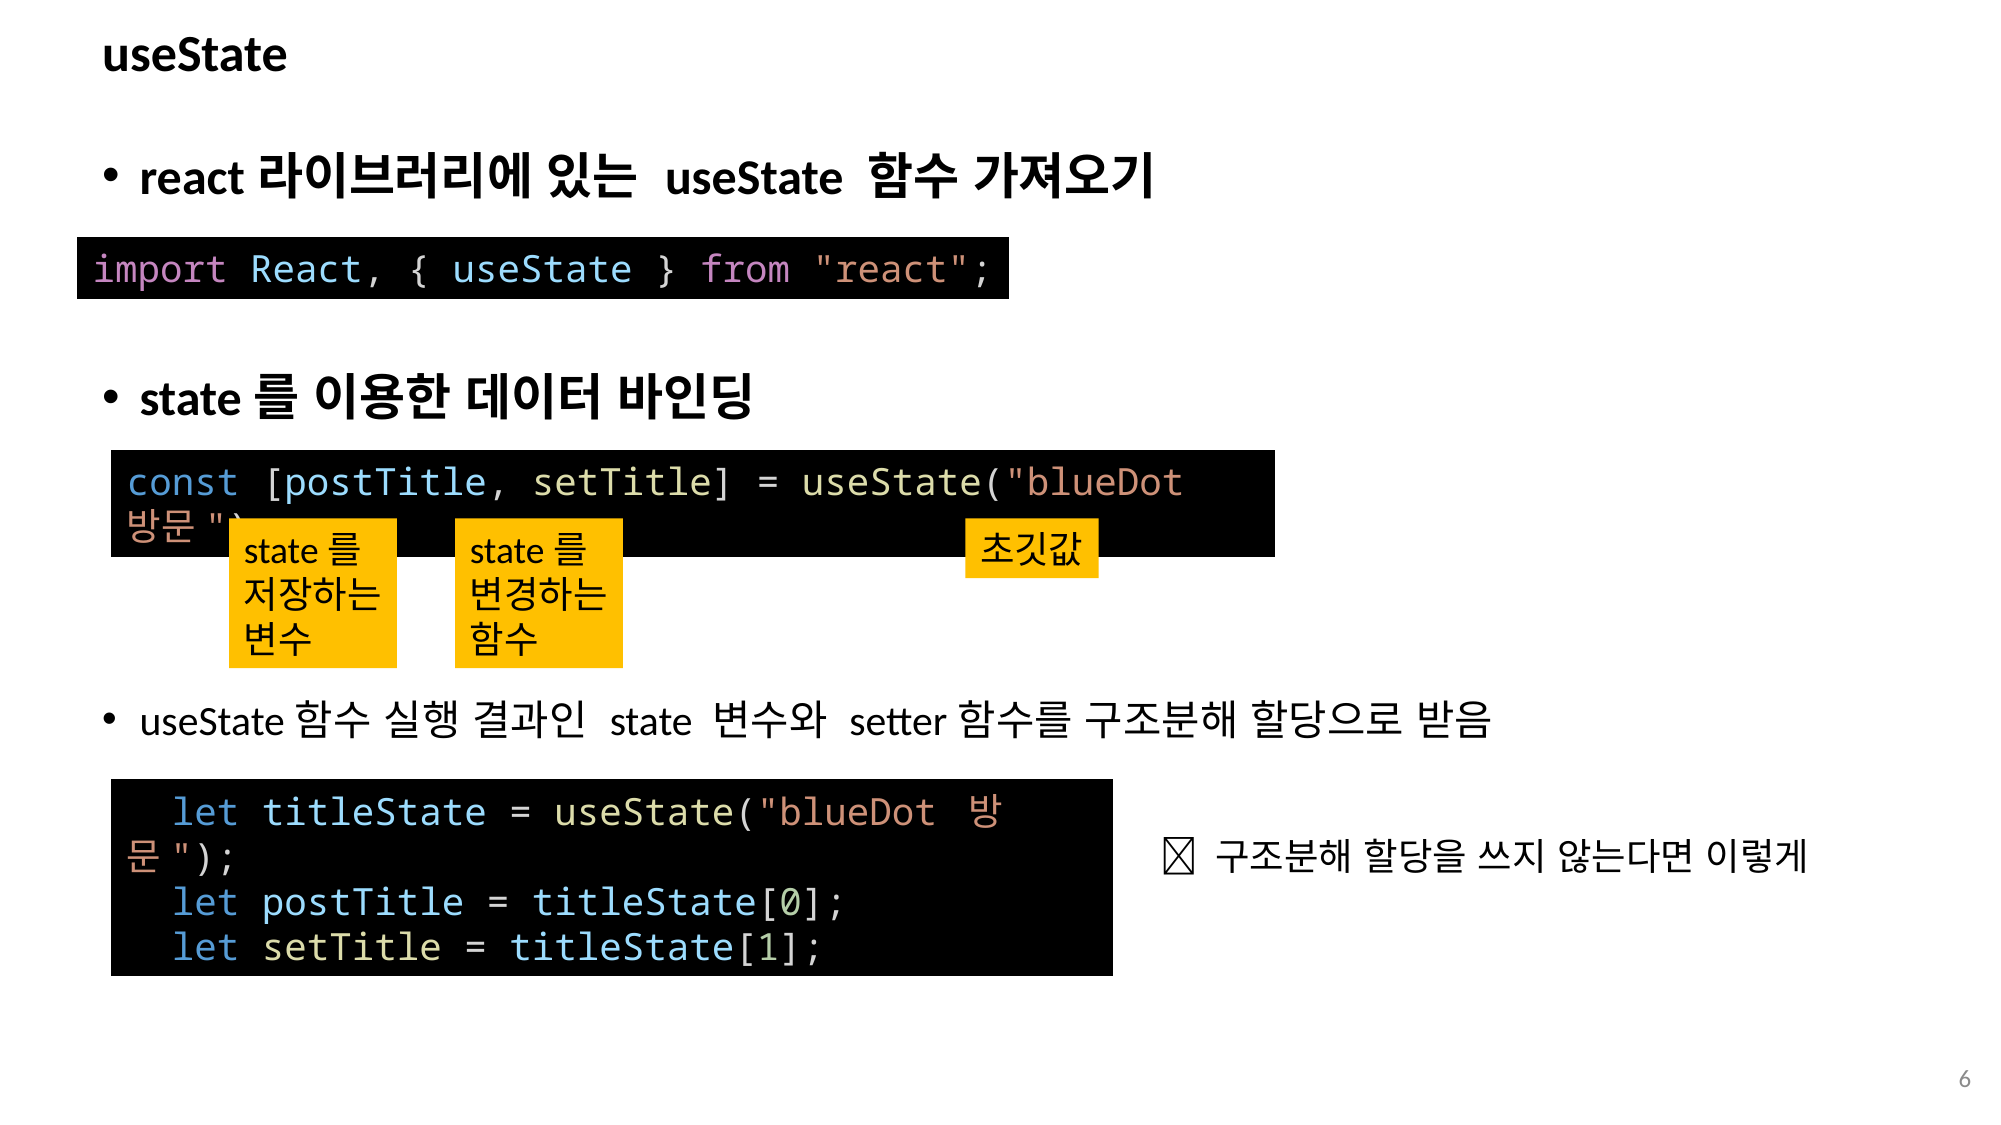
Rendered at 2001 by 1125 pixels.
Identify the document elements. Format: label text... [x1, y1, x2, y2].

text_box const [postTitle, setTitle] = useState("blueDot 방문"); [111, 450, 1275, 557]
text_box let titleState = useState("blueDot 방문"); let postTitle = titleState[0]; let setTitle = titleState[1]; [111, 779, 1113, 976]
slide_number 6 [1536, 1047, 1987, 1108]
list react라이브러리에 있는 useState 함수 가져오기 state를 이용한 데이터 바인딩 useState함수 실행 결과인 state 변수와 setter함수를 구조분해 할당으로 받음 [87, 106, 1946, 1073]
text_box import React, { useState } from "react"; [77, 237, 1009, 299]
title useState [87, 26, 1812, 83]
text_box state를 저장하는 변수 [228, 517, 398, 669]
text_box  구조분해 할당을 쓰지 않는다면 이렇게 [1145, 825, 1825, 886]
text_box state를 변경하는 함수 [454, 517, 624, 669]
text_box 초깃값 [964, 517, 1100, 579]
